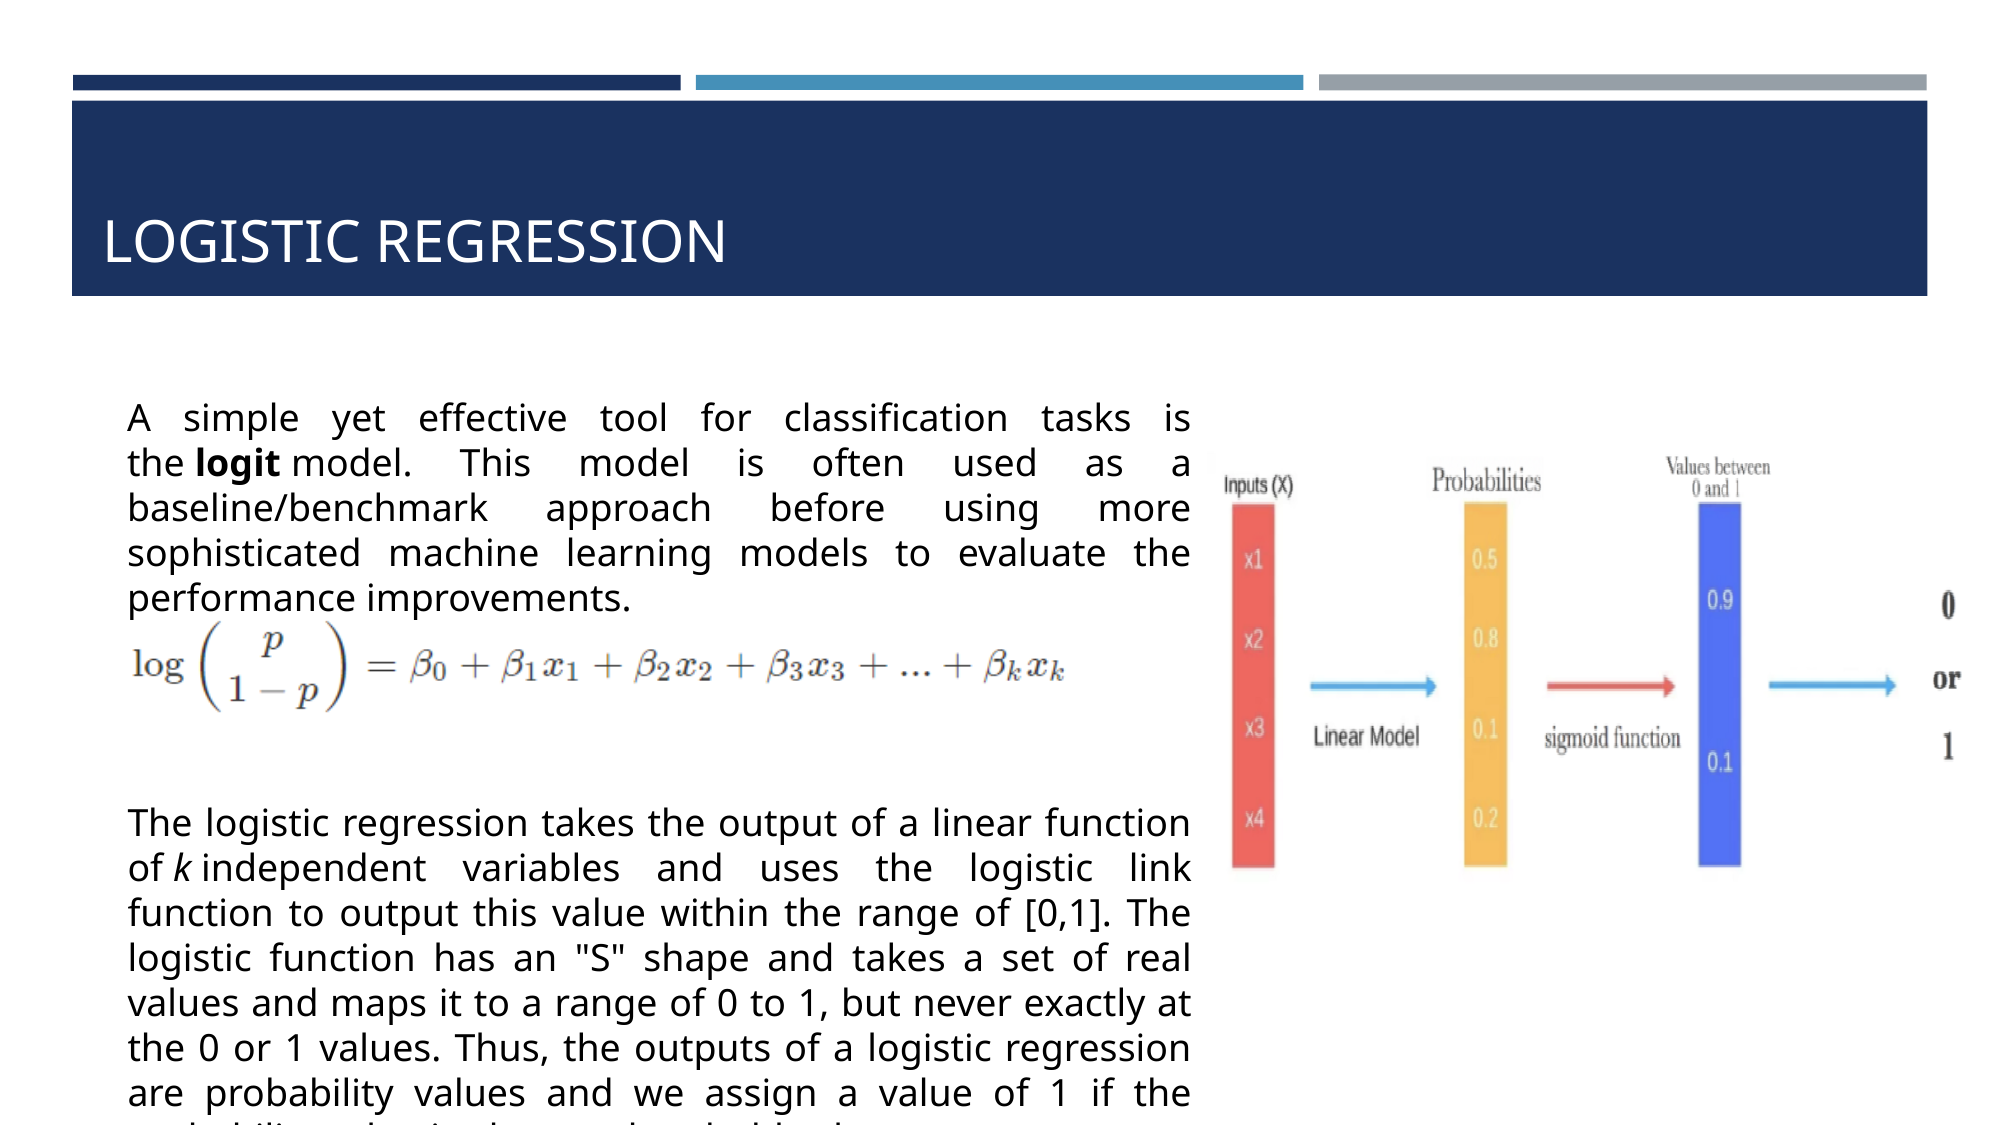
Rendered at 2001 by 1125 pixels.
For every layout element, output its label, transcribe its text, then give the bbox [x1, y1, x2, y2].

picture [111, 600, 1091, 728]
text_box A simple yet effective tool for classification tasks is the logit model. This model is often used as a baseline/benchmark approach before using more sophisticated machine learning models to evaluate the performance improvements. [119, 386, 1200, 627]
text_box The logistic regression takes the output of a linear function of k independent variables and uses the logistic link function to output this value within the range of [0,1]. The logistic function has an "S" shape and takes a set of real values and maps it to a range of 0 to 1, but never exactly at the 0 or 1 values. Thus, the outputs of a logistic regression are probability values and we assign a value of 1 if the probability value is above a threshold value. [120, 791, 1201, 1125]
title Logistic regression [94, 114, 1906, 282]
picture [1207, 415, 1980, 888]
